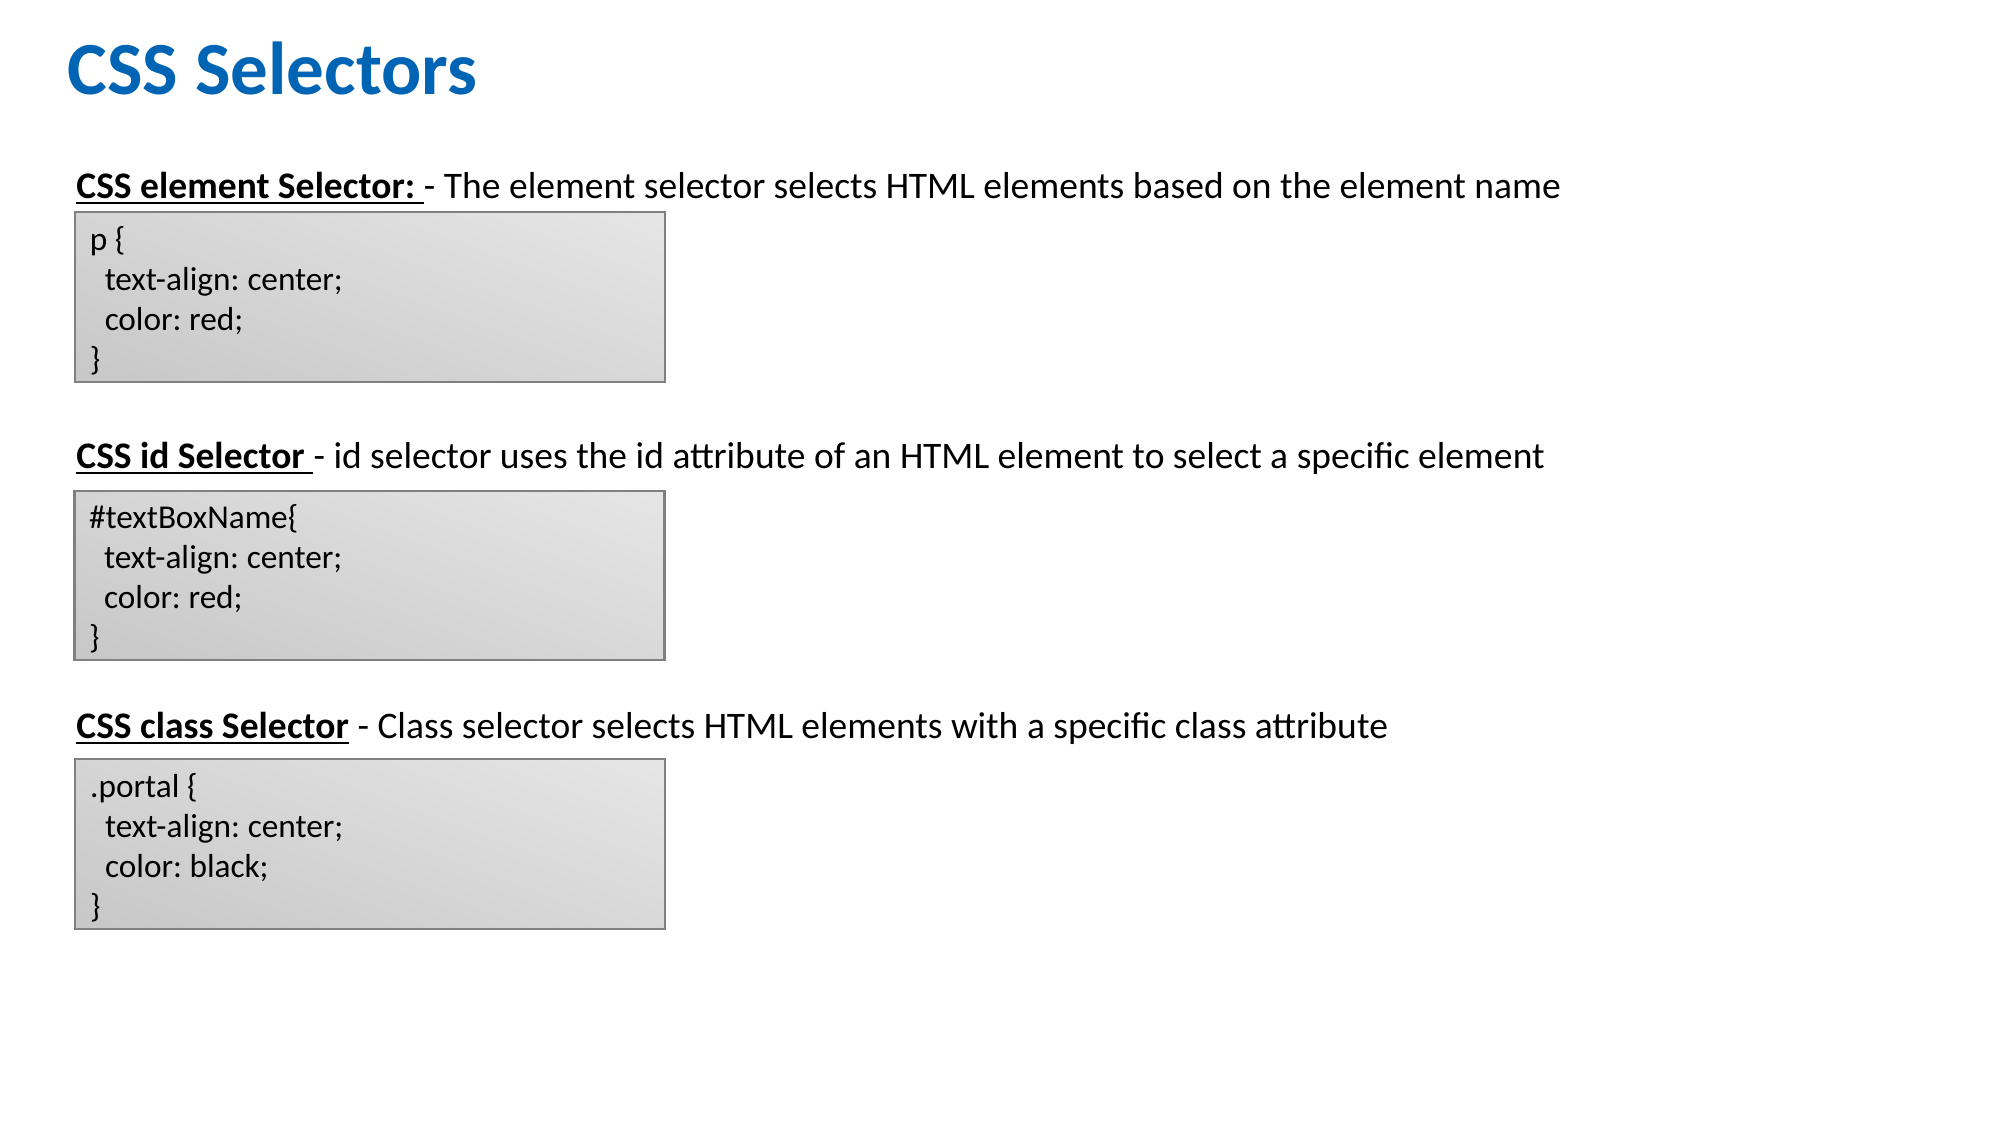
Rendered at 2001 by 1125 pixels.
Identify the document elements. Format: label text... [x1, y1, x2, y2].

text_box p { text-align: center; color: red; } [74, 211, 666, 383]
text_box #textBoxName{ text-align: center; color: red; } [73, 490, 666, 661]
text_box .portal { text-align: center; color: black; } [74, 758, 666, 930]
text_box CSS Selectors [52, 22, 1659, 126]
text_box CSS element Selector: - The element selector selects HTML elements based on the element name CSS id Selector - id selector uses the id attribute of an HTML element to select a specific element CSS class Selector - Class selector selects HTML elements with a specific class attribute [61, 131, 1598, 822]
